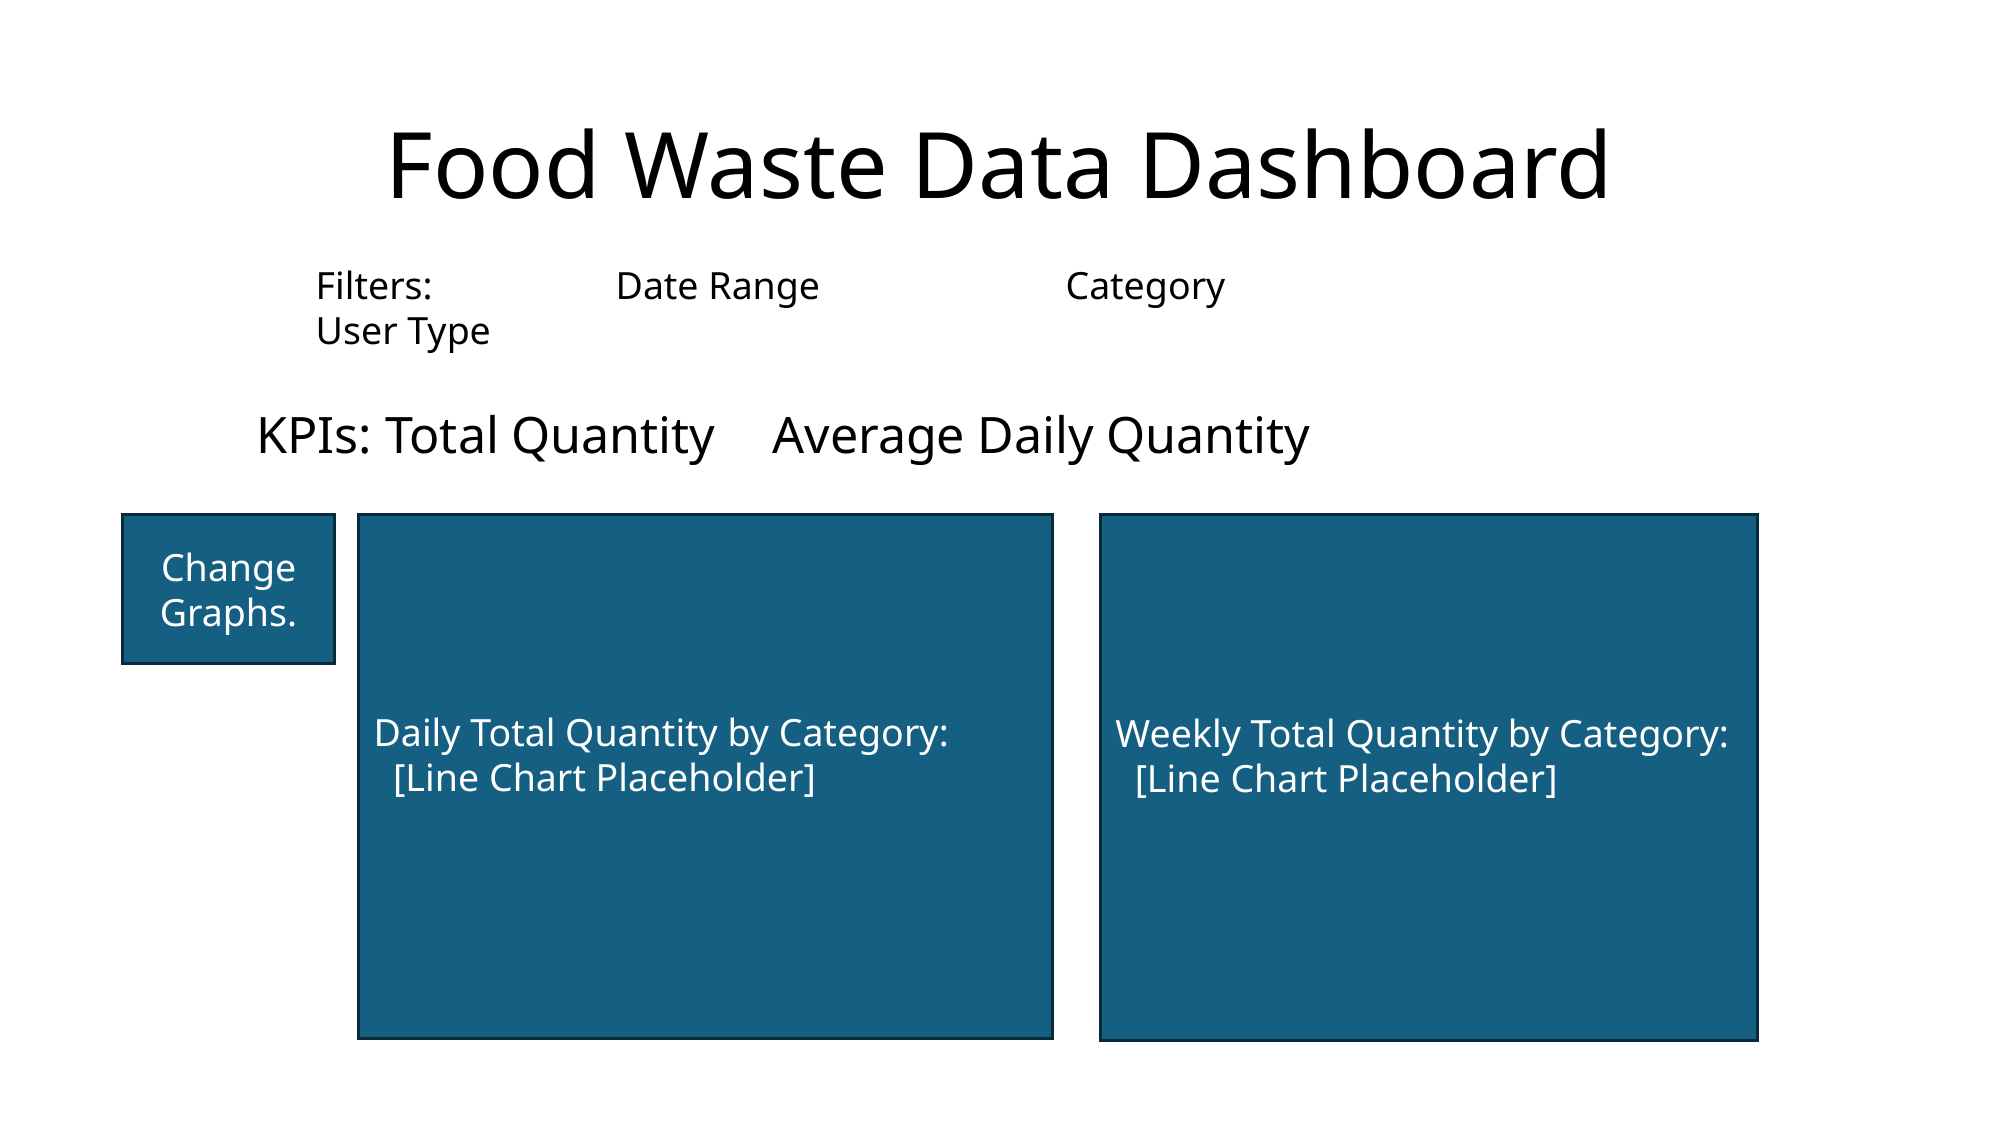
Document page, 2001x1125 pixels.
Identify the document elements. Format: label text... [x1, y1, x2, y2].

text_box Filters: Date Range Category User Type [299, 240, 1701, 374]
text_box Change Graphs. [121, 513, 336, 665]
text_box Daily Total Quantity by Category: [Line Chart Placeholder] [357, 513, 1054, 1040]
title Food Waste Data Dashboard [137, 59, 1863, 278]
list KPIs: Total Quantity Average Daily Quantity [241, 402, 1758, 512]
text_box Weekly Total Quantity by Category: [Line Chart Placeholder] [1099, 513, 1759, 1042]
